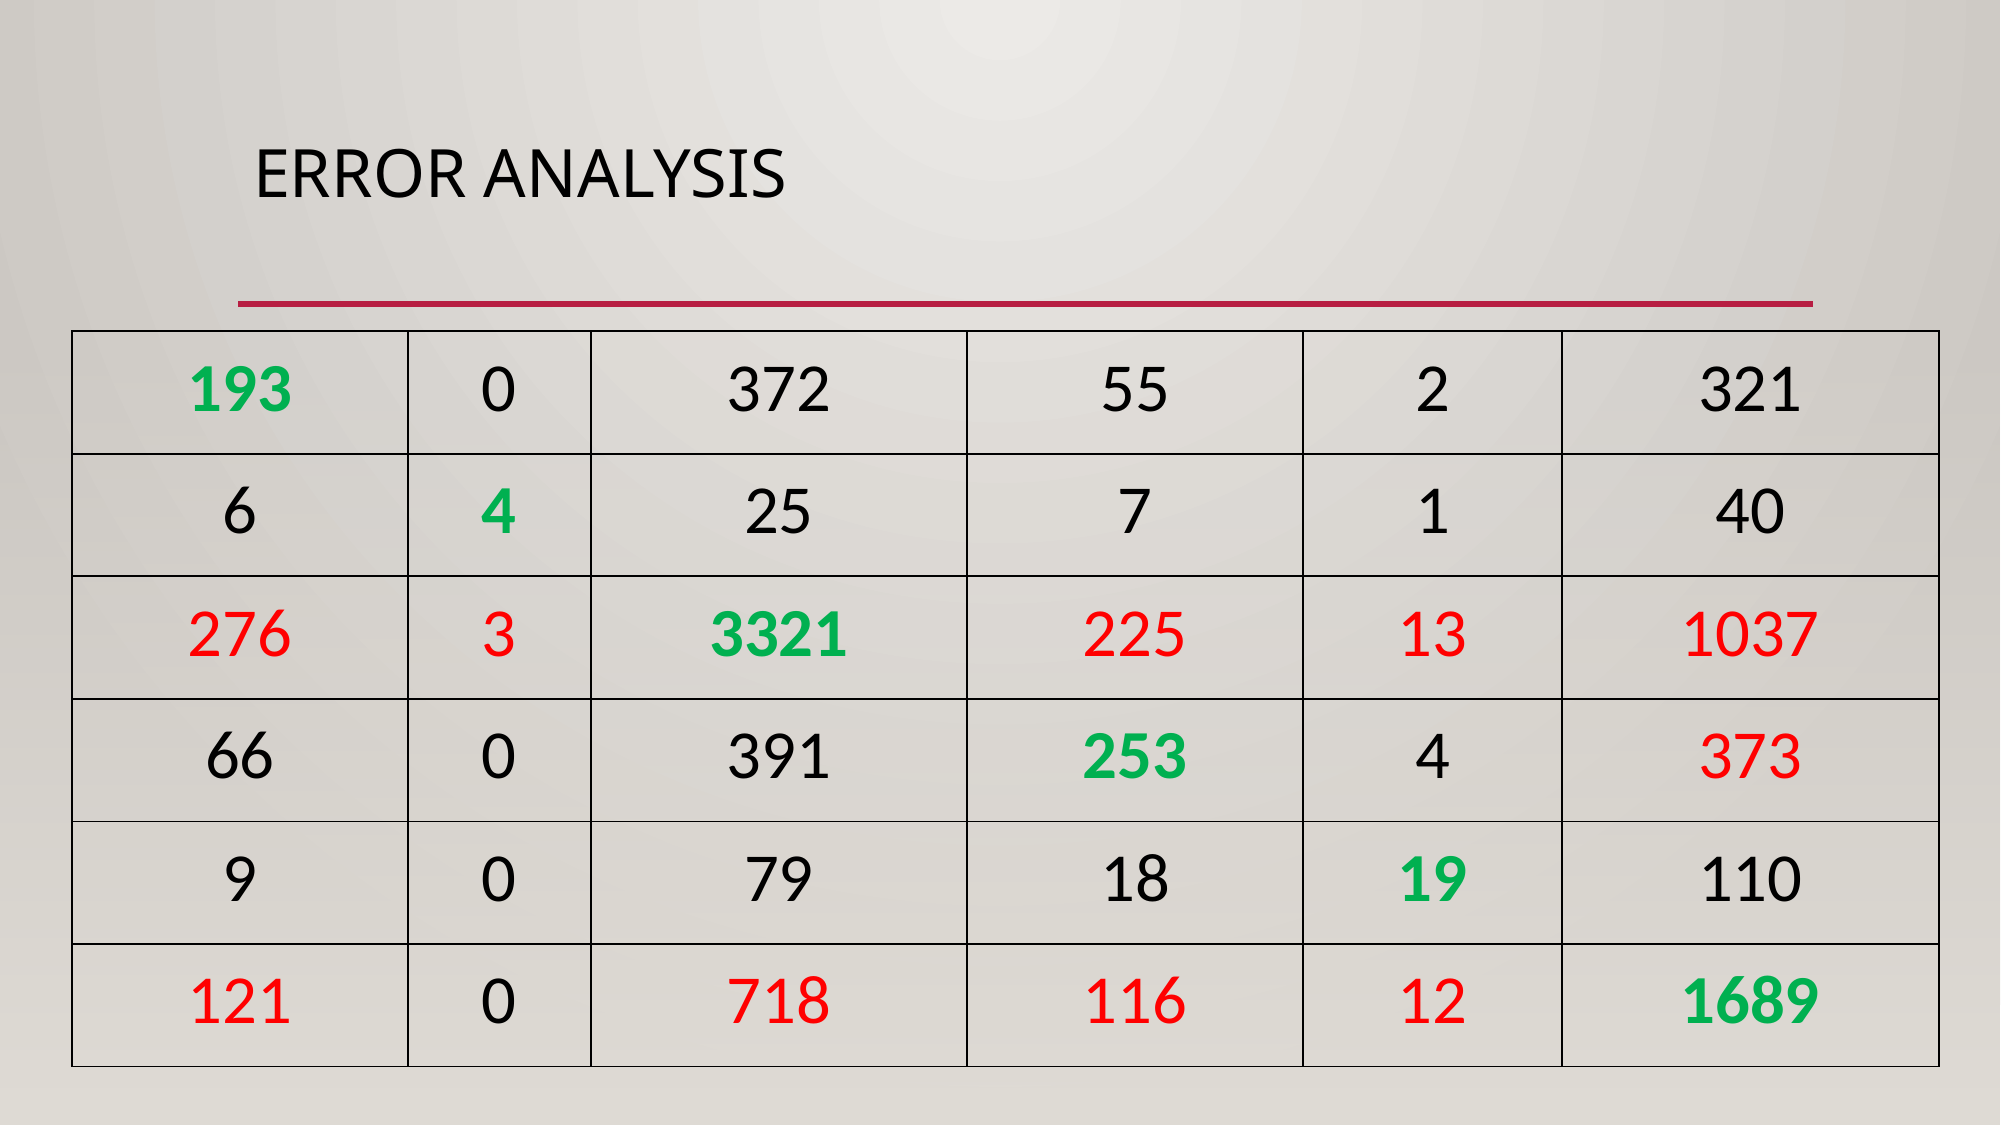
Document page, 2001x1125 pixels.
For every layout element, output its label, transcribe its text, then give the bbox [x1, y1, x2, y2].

table_header 0 [409, 332, 590, 453]
table_cell 0 [409, 700, 590, 821]
table_cell 66 [73, 700, 407, 821]
table_cell 25 [592, 455, 966, 575]
table_cell 373 [1563, 700, 1938, 821]
table_cell 1 [1304, 455, 1561, 575]
table_cell 0 [409, 945, 590, 1066]
table_cell 4 [1304, 700, 1561, 821]
table_cell 718 [592, 945, 966, 1066]
table_header 372 [592, 332, 966, 453]
table_header 321 [1563, 332, 1938, 453]
table_cell 18 [968, 822, 1302, 943]
table_cell 0 [409, 822, 590, 943]
table_cell 19 [1304, 822, 1561, 943]
table_cell 4 [409, 455, 590, 575]
table_cell 1689 [1563, 945, 1938, 1066]
table_cell 6 [73, 455, 407, 575]
table_cell 79 [592, 822, 966, 943]
table_cell 9 [73, 822, 407, 943]
table_cell 1037 [1563, 577, 1938, 698]
table_cell 13 [1304, 577, 1561, 698]
table_cell 3 [409, 577, 590, 698]
table_header 193 [73, 332, 407, 453]
text_box [0, 0, 2000, 330]
table_cell 40 [1563, 455, 1938, 575]
table_cell 225 [968, 577, 1302, 698]
table_header 2 [1304, 332, 1561, 453]
text_box [0, 330, 2000, 1125]
table_cell 276 [73, 577, 407, 698]
table_cell 253 [968, 700, 1302, 821]
table_cell 3321 [592, 577, 966, 698]
table_cell 121 [73, 945, 407, 1066]
table_cell 110 [1563, 822, 1938, 943]
table_cell 116 [968, 945, 1302, 1066]
table_cell 391 [592, 700, 966, 821]
table_cell 7 [968, 455, 1302, 575]
title Error analysis [238, 131, 1814, 303]
table_cell 12 [1304, 945, 1561, 1066]
table_header 55 [968, 332, 1302, 453]
